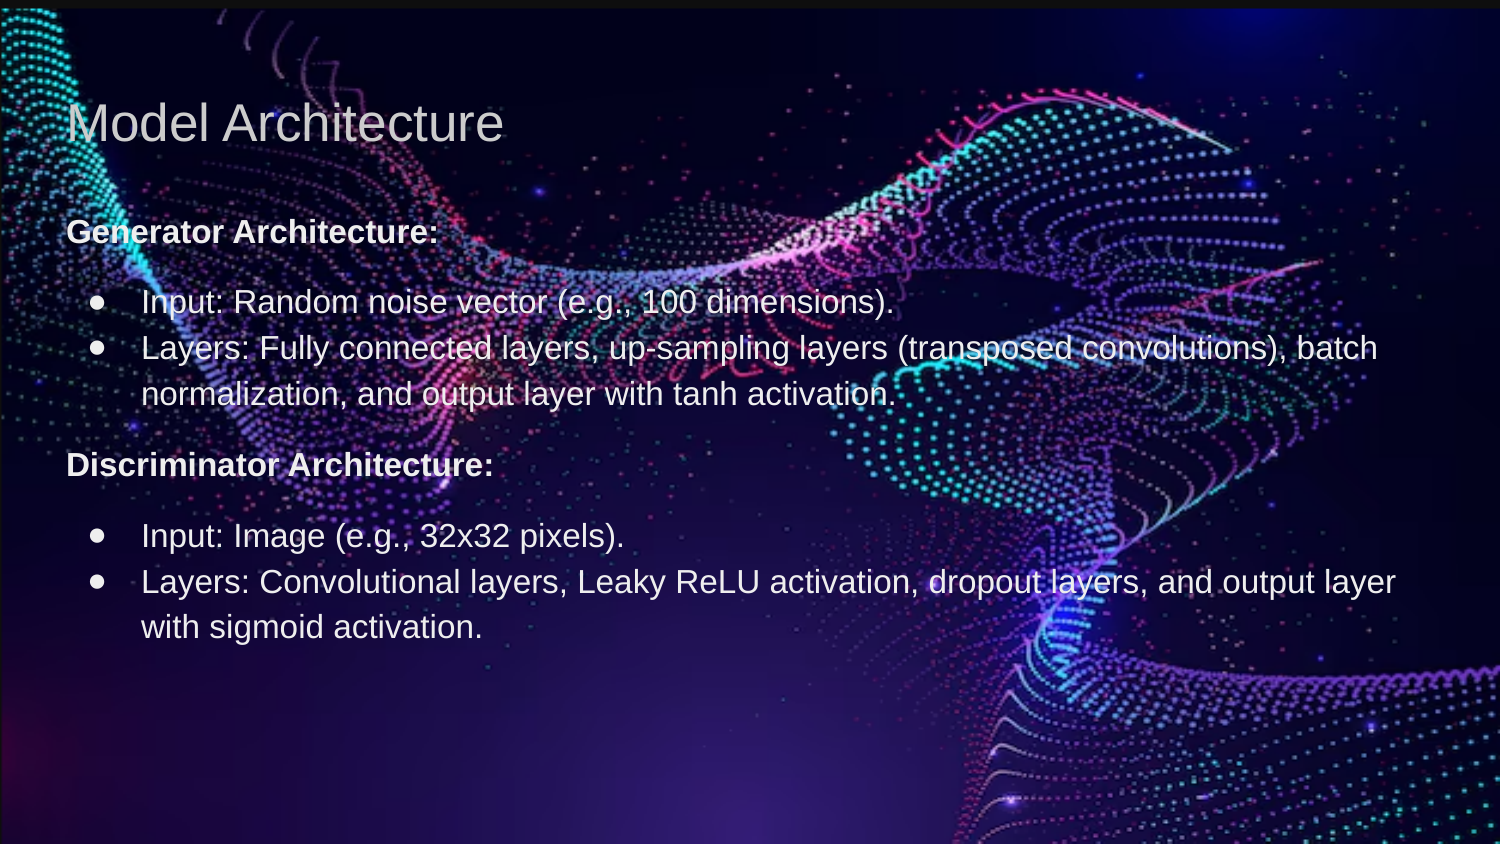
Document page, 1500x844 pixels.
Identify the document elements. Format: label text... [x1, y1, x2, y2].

list Generator Architecture: Input: Random noise vector (e.g., 100 dimensions). Layers: Fully connected layers, up-sampling layers (transposed convolutions), batch normalization, and output layer with tanh activation. Discriminator Architecture: Input: Image (e.g., 32x32 pixels). Layers: Convolutional layers, Leaky ReLU activation, dropout layers, and output layer with sigmoid activation. [51, 189, 1449, 750]
picture [0, 0, 1500, 844]
title Model Architecture [51, 72, 1449, 167]
